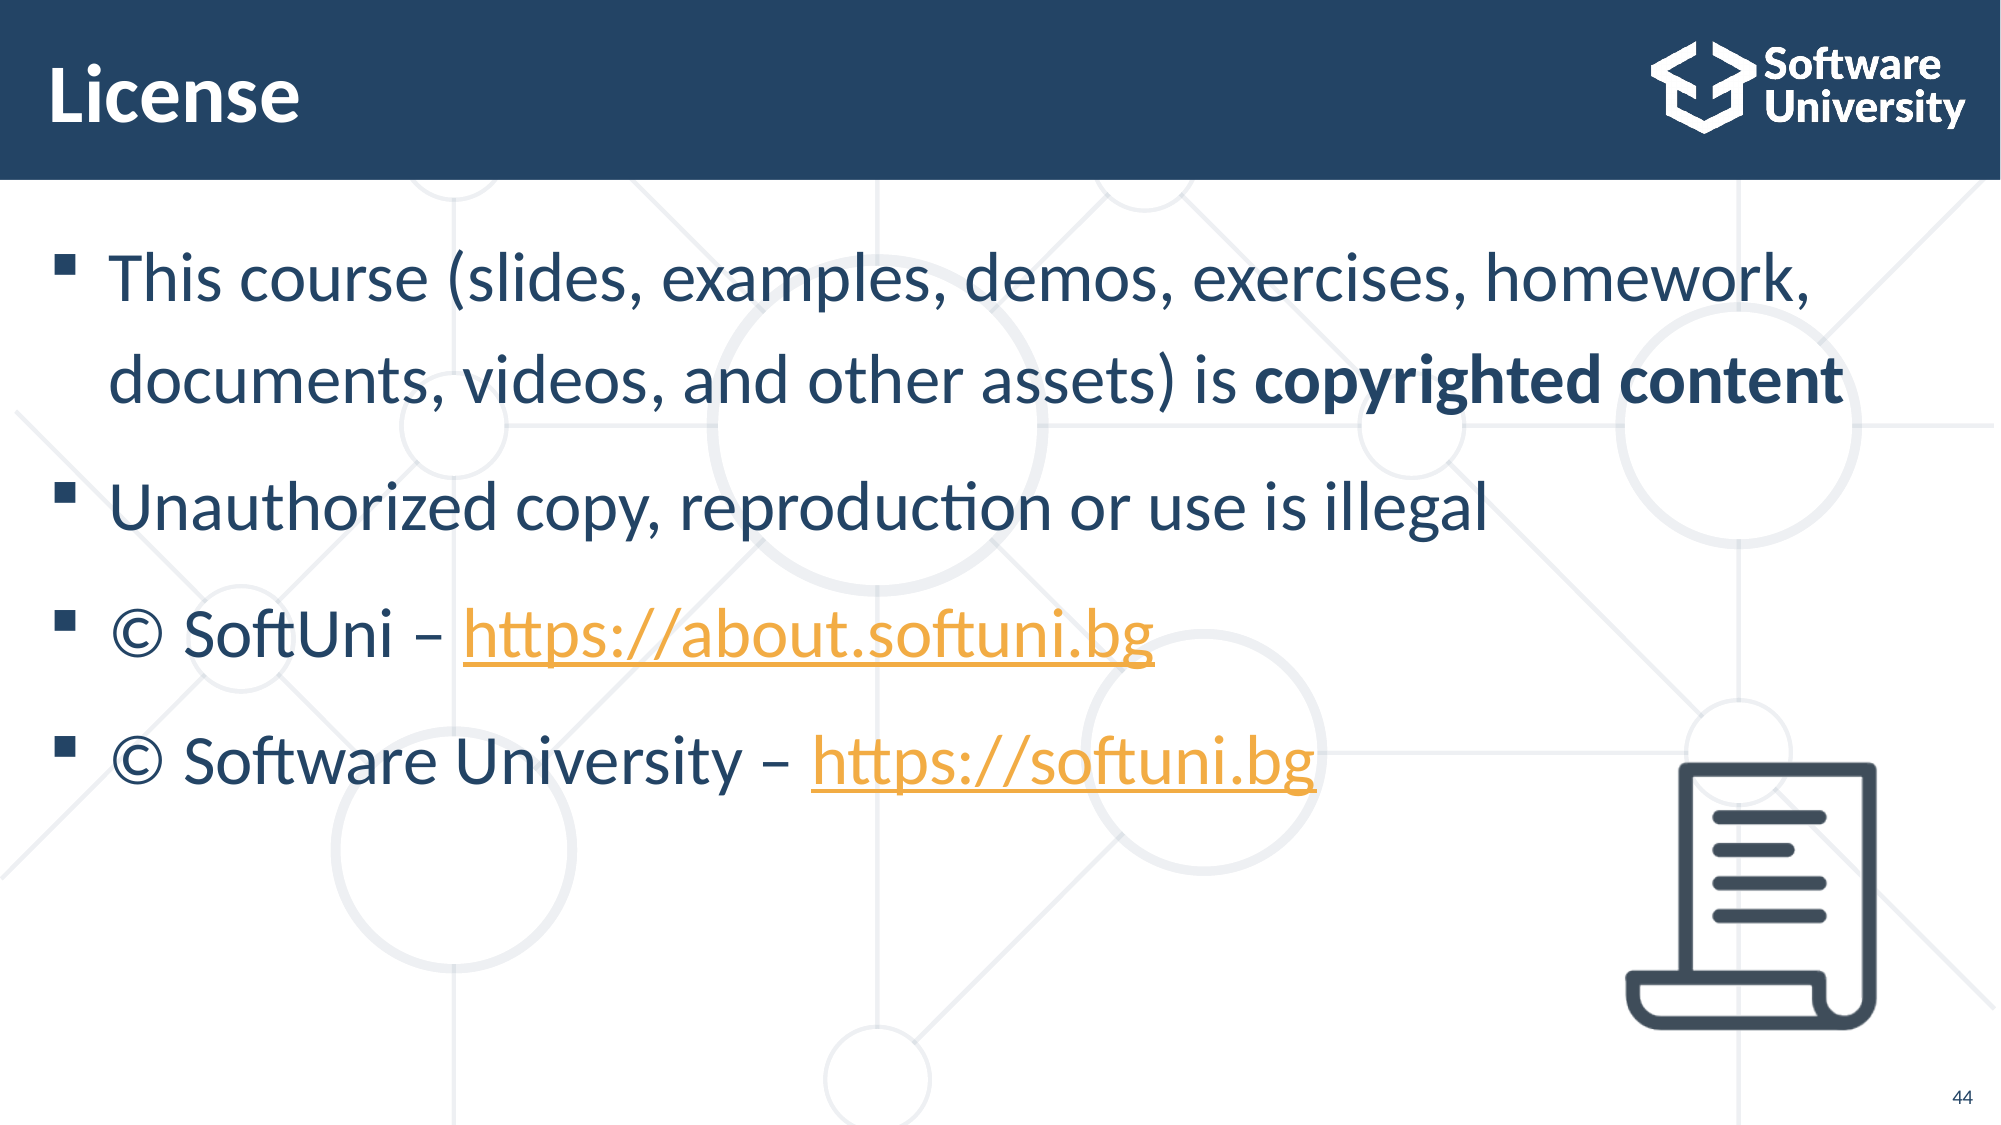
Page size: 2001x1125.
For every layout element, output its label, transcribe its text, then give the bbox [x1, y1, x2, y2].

picture [1651, 41, 1966, 134]
list This course (slides, examples, demos, exercises, homework, documents, videos, and other assets) is copyrighted content Unauthorized copy, reproduction or use is illegal © SoftUni – https://about.softuni.bg © Software University – https://softuni.bg [31, 208, 1970, 1104]
title License [31, 16, 1625, 162]
slide_number 44 [1927, 1067, 1989, 1117]
picture [1598, 728, 1916, 1065]
